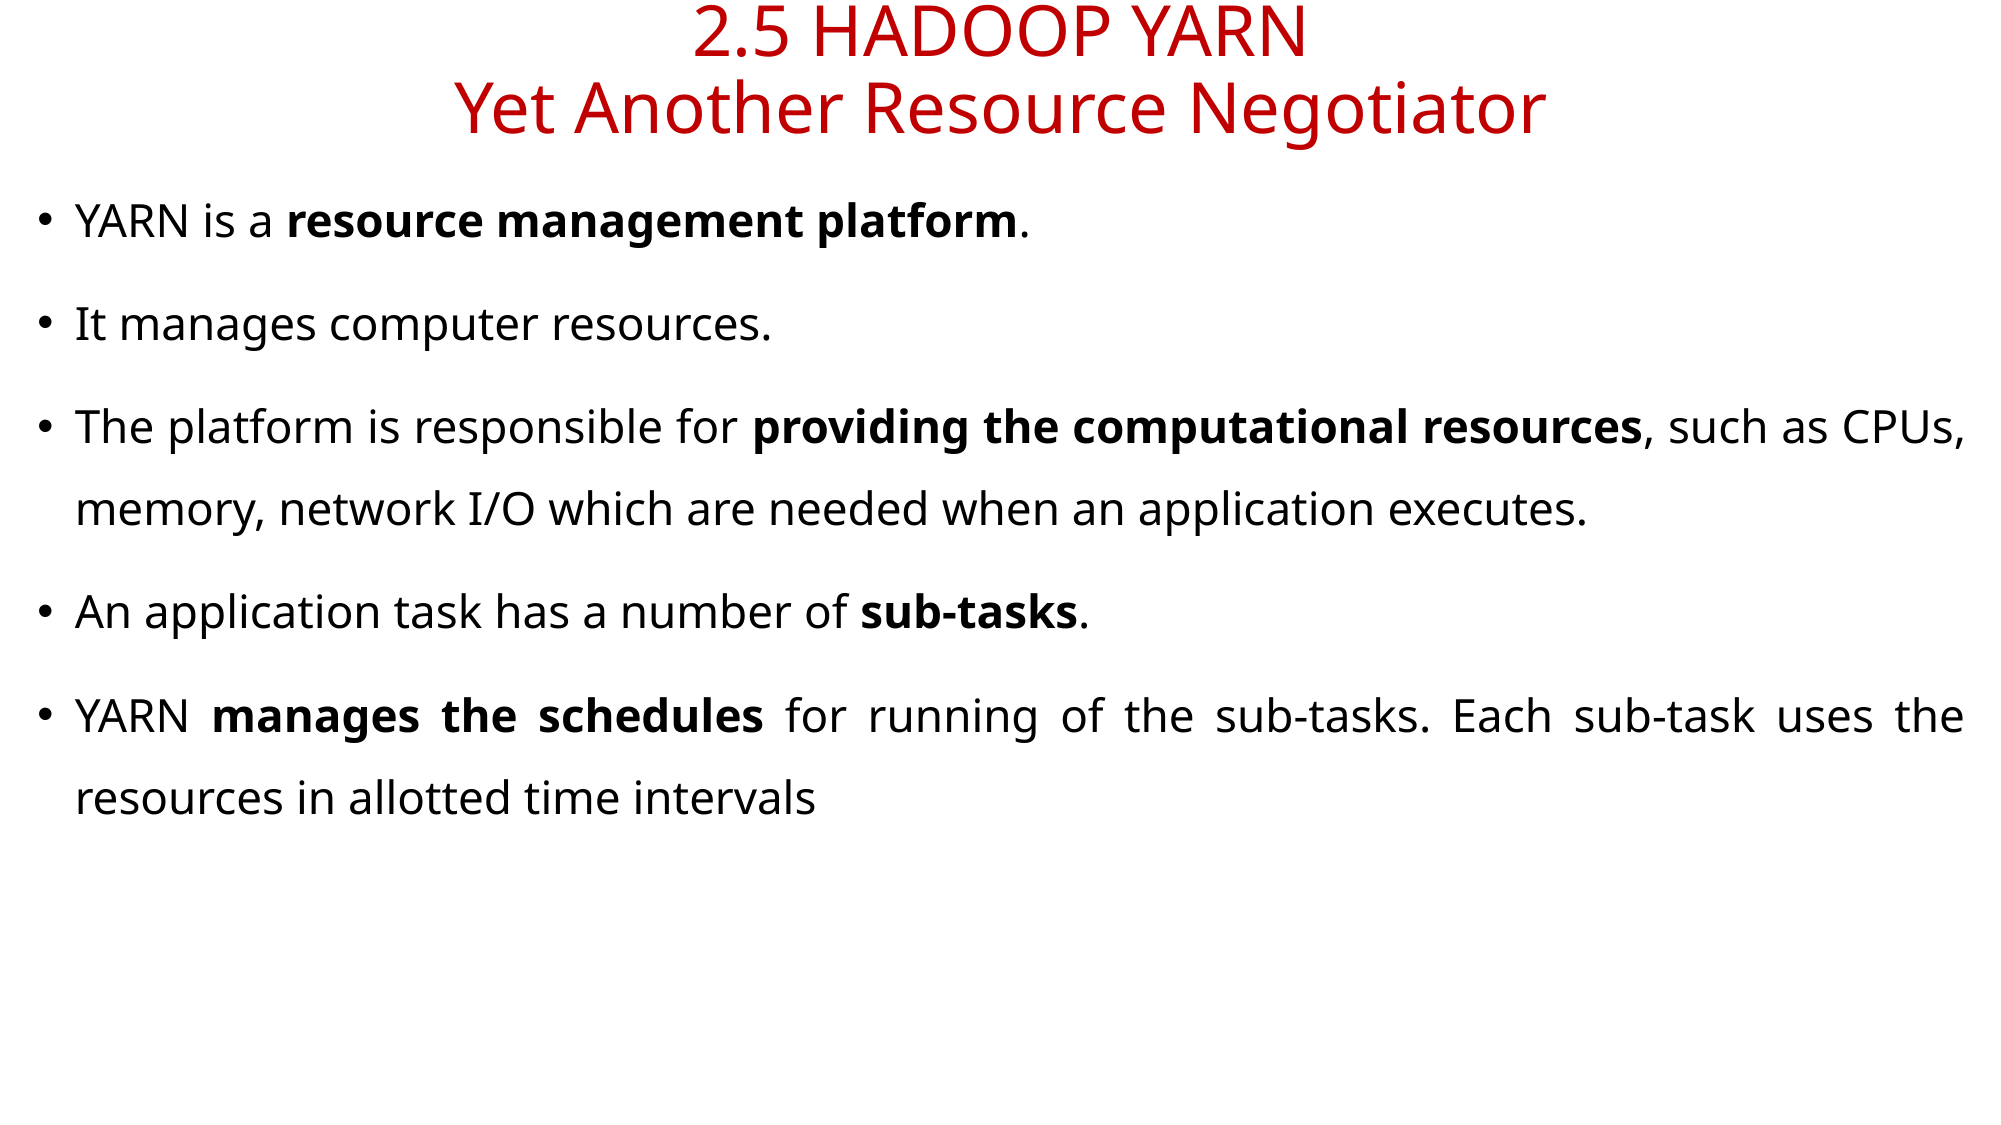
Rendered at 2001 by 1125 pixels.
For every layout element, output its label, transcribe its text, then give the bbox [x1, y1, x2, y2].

title 2.5 HADOOP YARN Yet Another Resource Negotiator [22, 0, 1982, 156]
list YARN is a resource management platform. It manages computer resources. The platform is responsible for providing the computational resources, such as CPUs, memory, network I/O which are needed when an application executes. An application task has a number of sub-tasks. YARN manages the schedules for running of the sub-tasks. Each sub-task uses the resources in allotted time intervals [22, 156, 1982, 1009]
